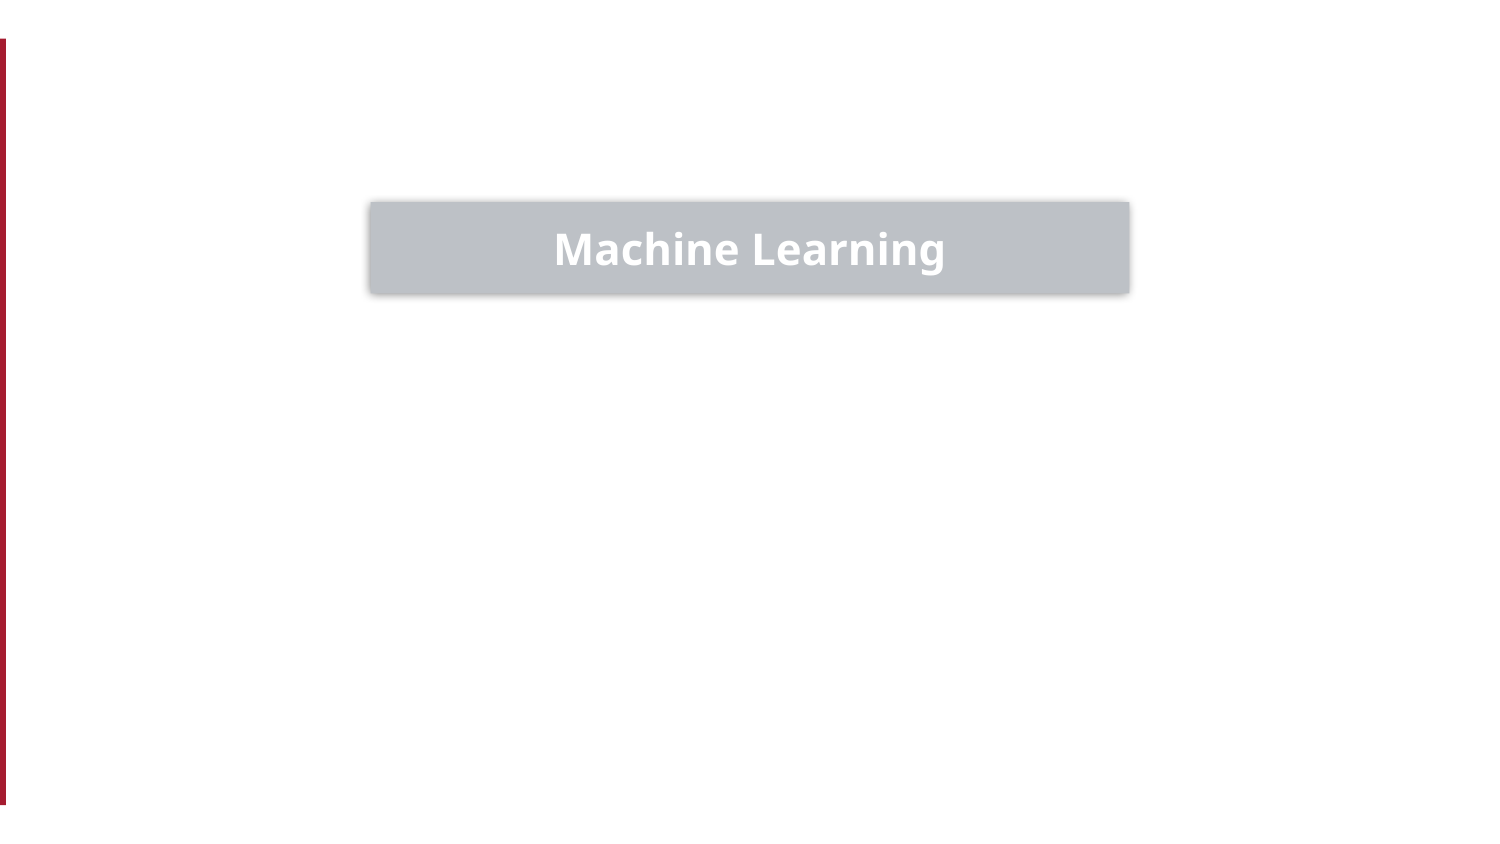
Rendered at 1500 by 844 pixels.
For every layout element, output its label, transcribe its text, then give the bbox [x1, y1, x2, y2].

text_box Machine Learning [370, 202, 1130, 294]
